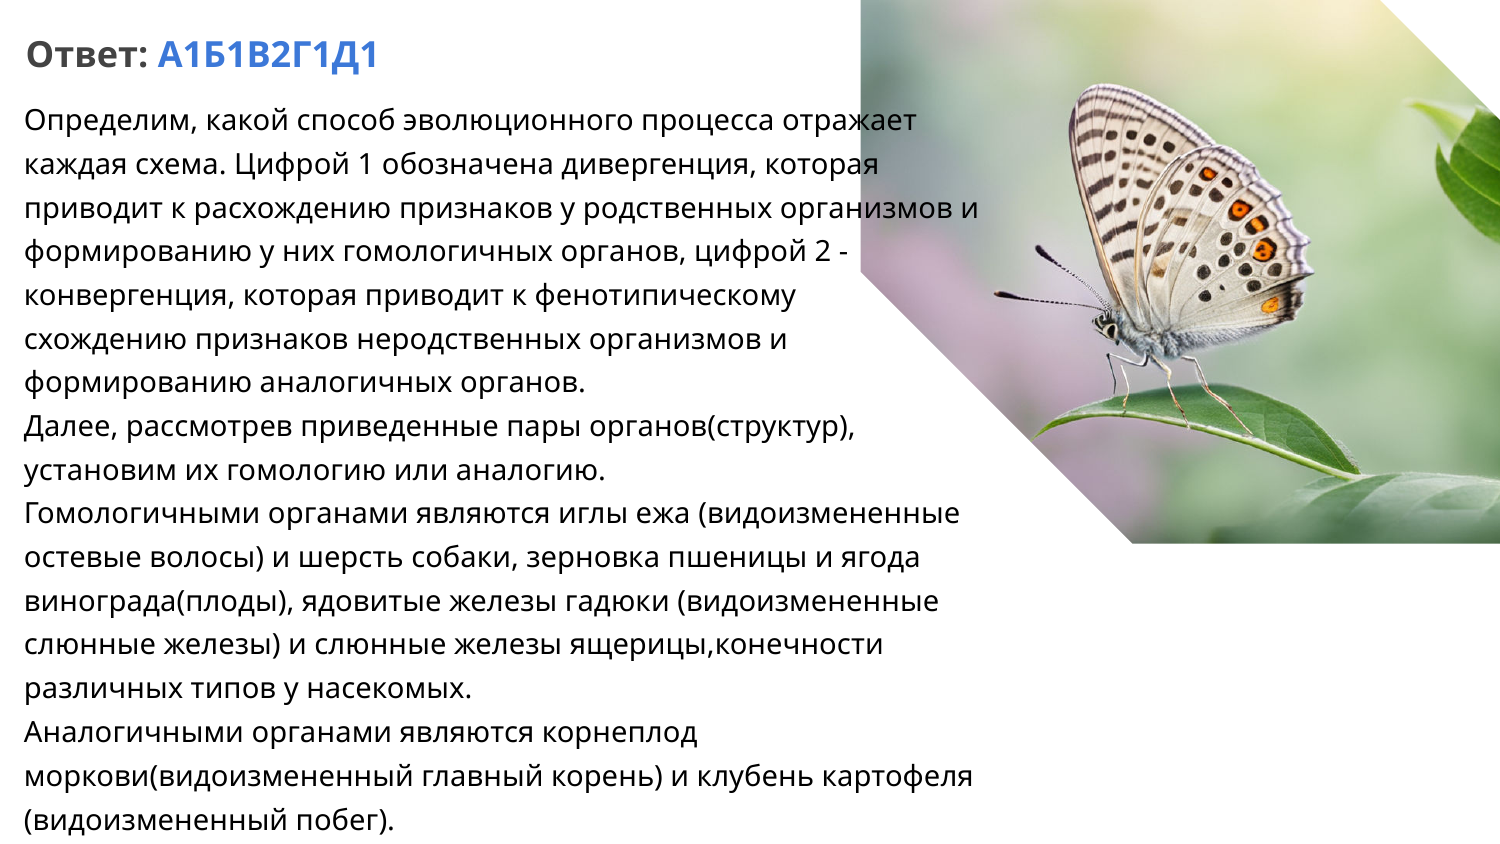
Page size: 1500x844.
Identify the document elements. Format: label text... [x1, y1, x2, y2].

picture [860, 0, 1500, 544]
text_box Определим, какой способ эволюционного процесса отражает каждая схема. Цифрой 1 обозначена дивергенция, которая приводит к расхождению признаков у родственных организмов и формированию у них гомологичных органов, цифрой 2 - конвергенция, которая приводит к фенотипическому схождению признаков неродственных организмов и формированию аналогичных органов. Далее, рассмотрев приведенные пары органов(структур), установим их гомологию или аналогию. Гомологичными органами являются иглы ежа (видоизмененные остевые волосы) и шерсть собаки, зерновка пшеницы и ягода винограда(плоды), ядовитые железы гадюки (видоизмененные слюнные железы) и слюнные железы ящерицы,конечности различных типов у насекомых. Аналогичными органами являются корнеплод моркови(видоизмененный главный корень) и клубень картофеля (видоизмененный побег). [8, 42, 1000, 837]
list Ответ: А1Б1В2Г1Д1 [10, 21, 855, 98]
